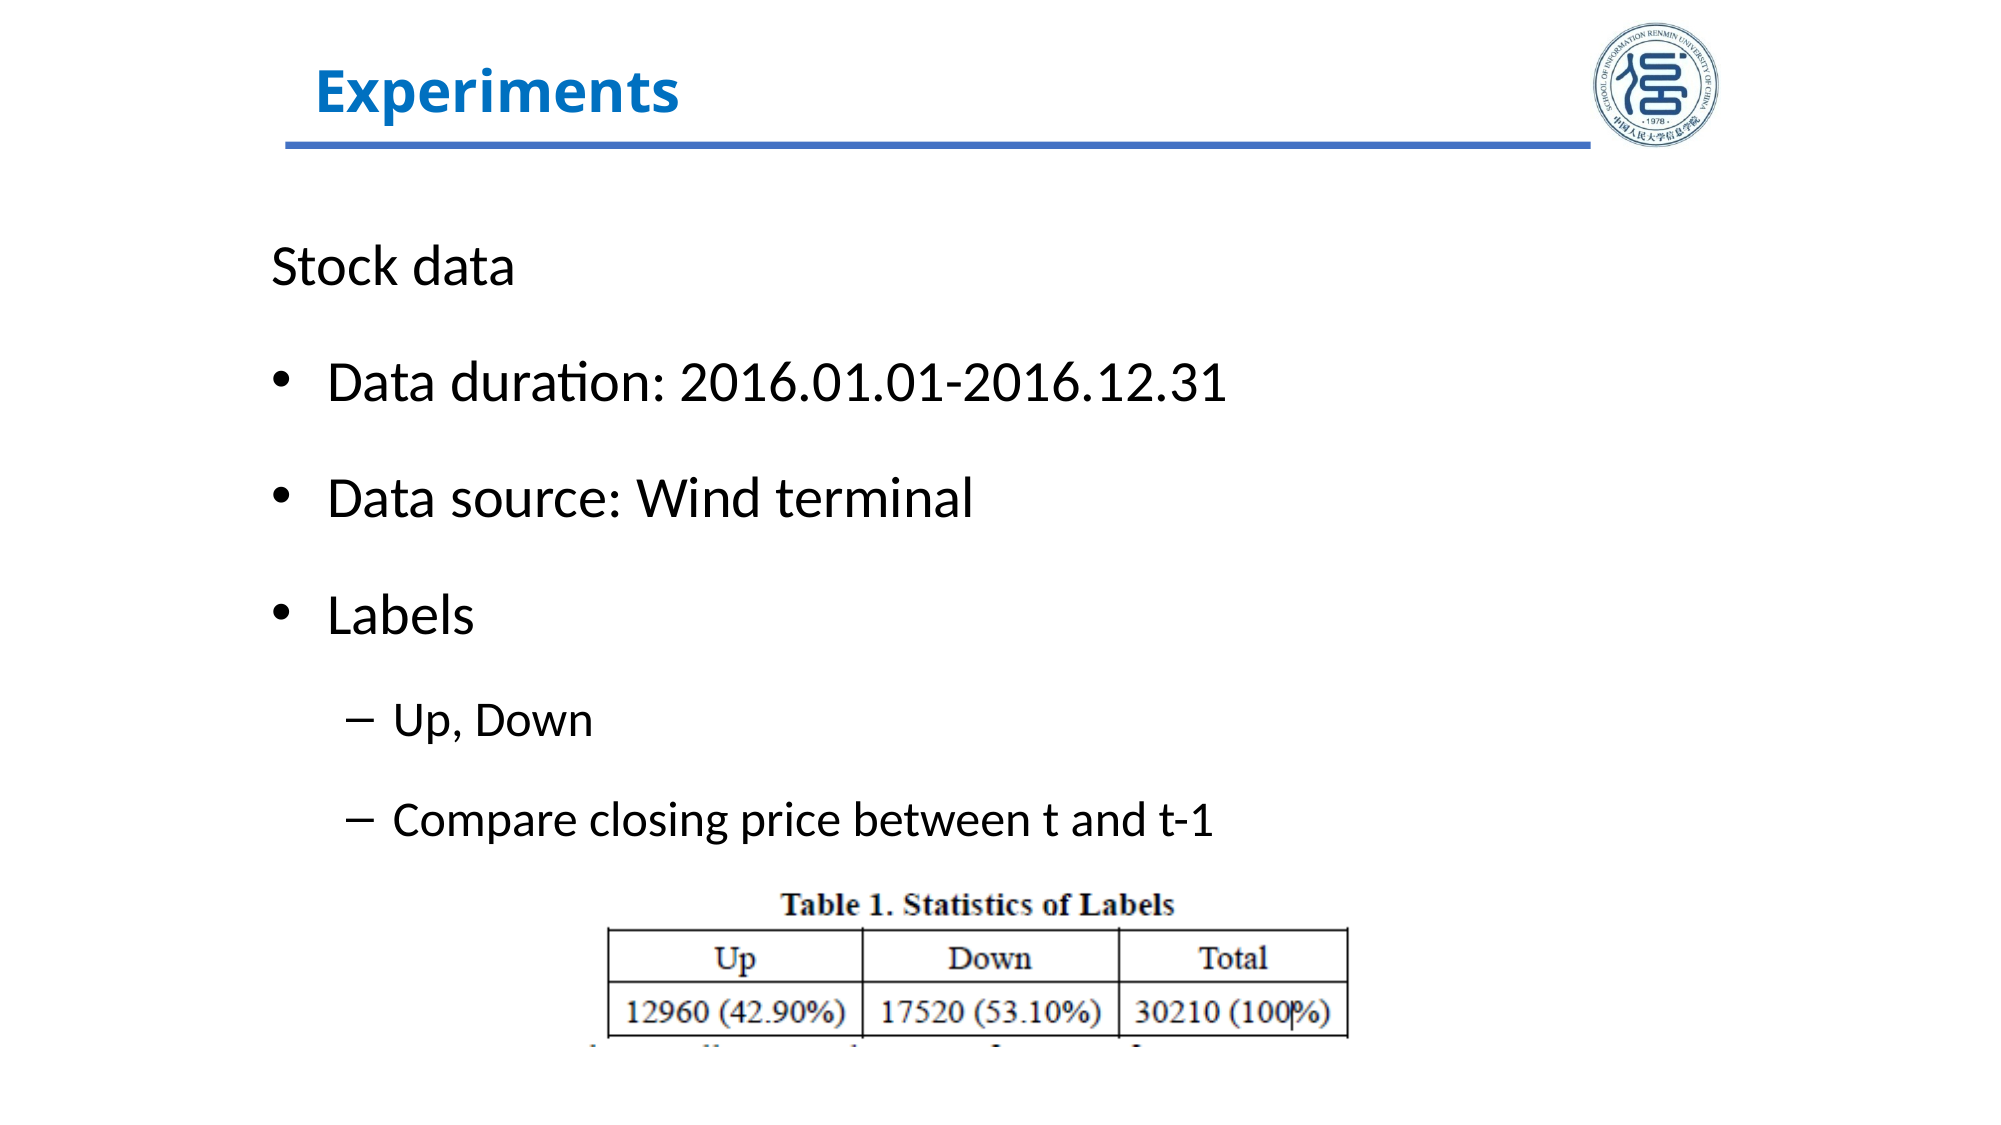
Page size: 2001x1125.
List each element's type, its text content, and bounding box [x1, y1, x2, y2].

text_box [284, 141, 1590, 150]
picture [1590, 20, 1721, 150]
text_box Experiments [299, 42, 1590, 136]
text_box [249, 196, 1750, 1125]
picture [586, 880, 1365, 1047]
text_box Stock data Data duration: 2016.01.01-2016.12.31 Data source: Wind terminal Labels Up, Down Compare closing price between t and t-1 [255, 184, 1756, 1114]
